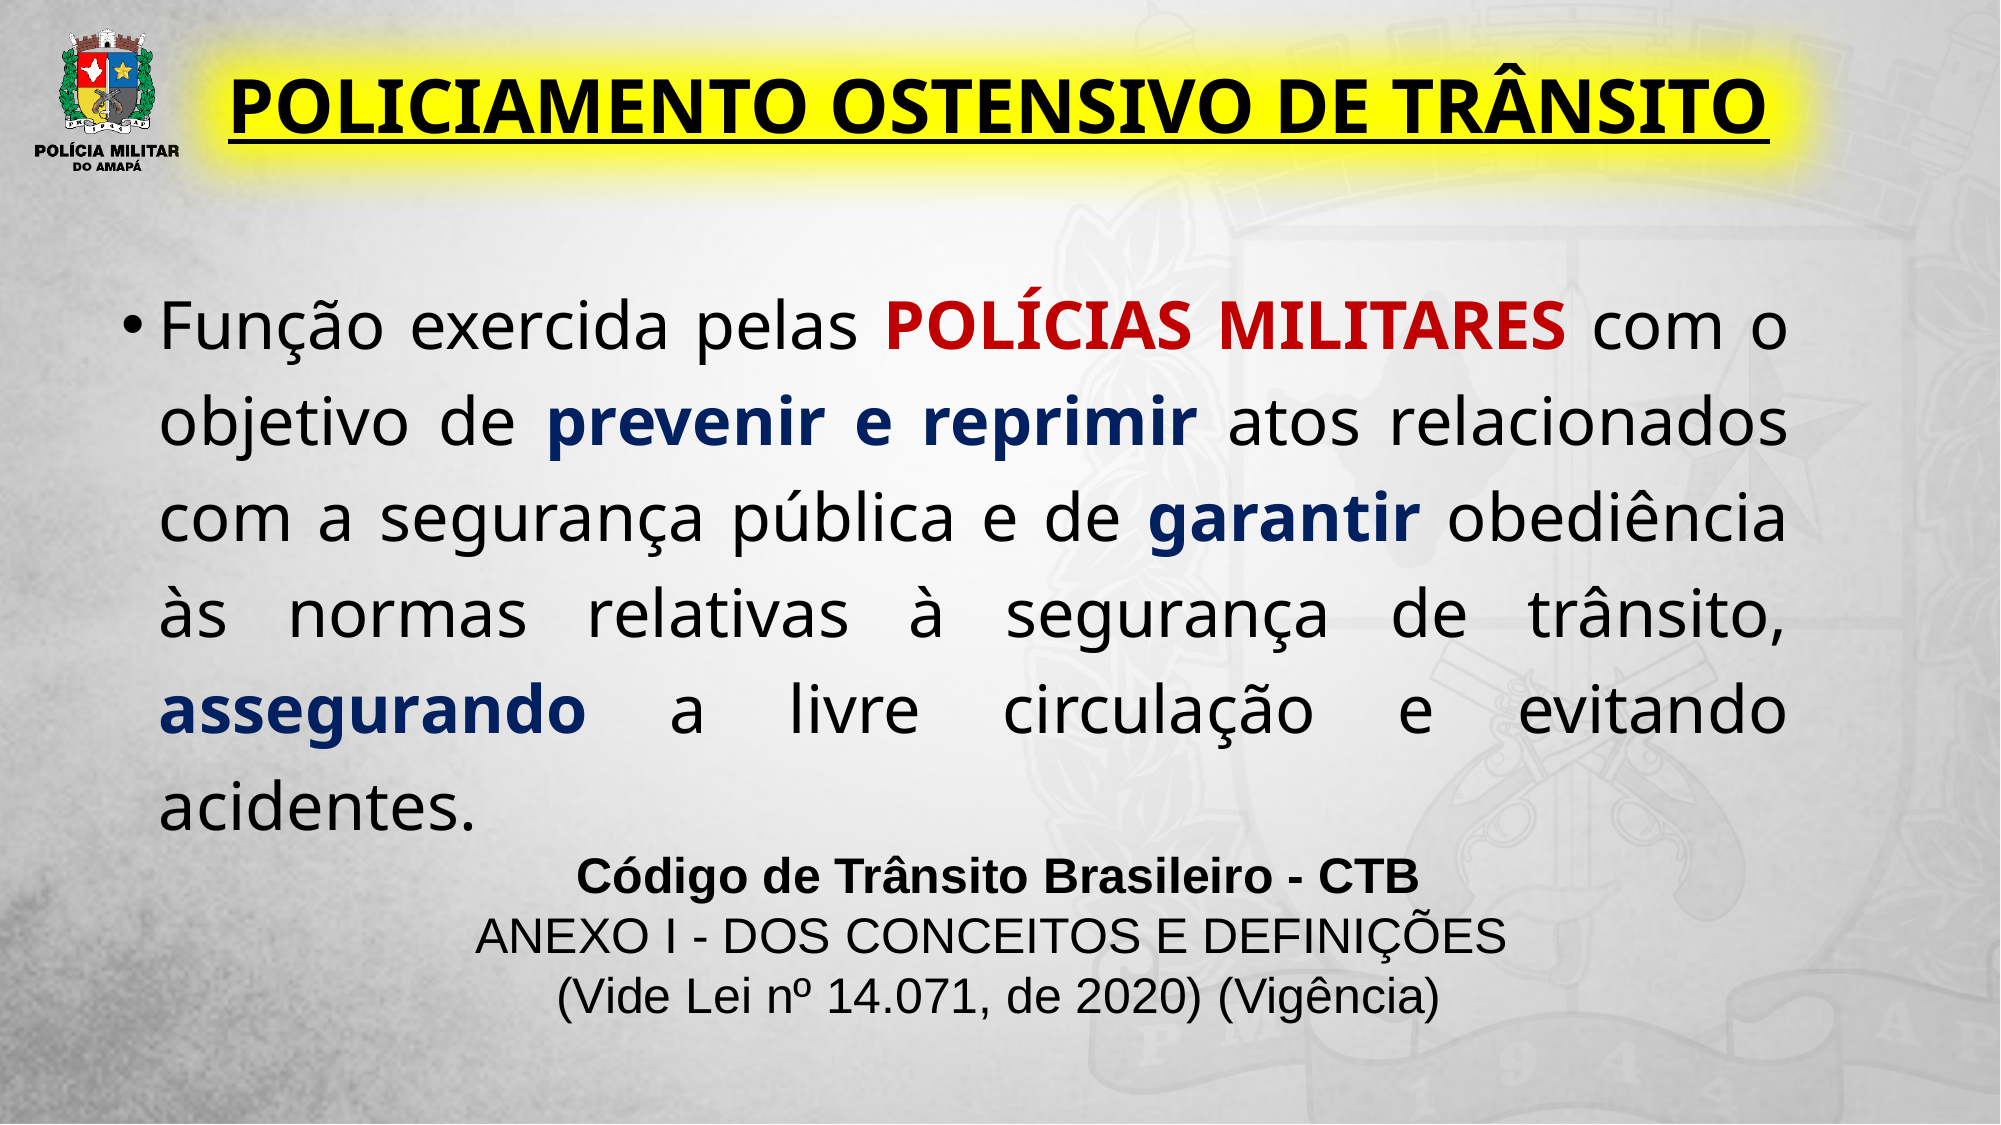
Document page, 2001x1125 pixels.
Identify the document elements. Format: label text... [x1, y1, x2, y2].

picture [0, 0, 2001, 1125]
text_box Código de Trânsito Brasileiro - CTB ANEXO I - DOS CONCEITOS E DEFINIÇÕES (Vide Lei nº 14.071, de 2020) (Vigência) [460, 836, 1538, 1032]
list Função exercida pelas POLÍCIAS MILITARES com o objetivo de prevenir e reprimir atos relacionados com a segurança pública e de garantir obediência às normas relativas à segurança de trânsito, assegurando a livre circulação e evitando acidentes. [106, 259, 1805, 866]
title POLICIAMENTO OSTENSIVO DE TRÂNSITO [149, 63, 1849, 155]
